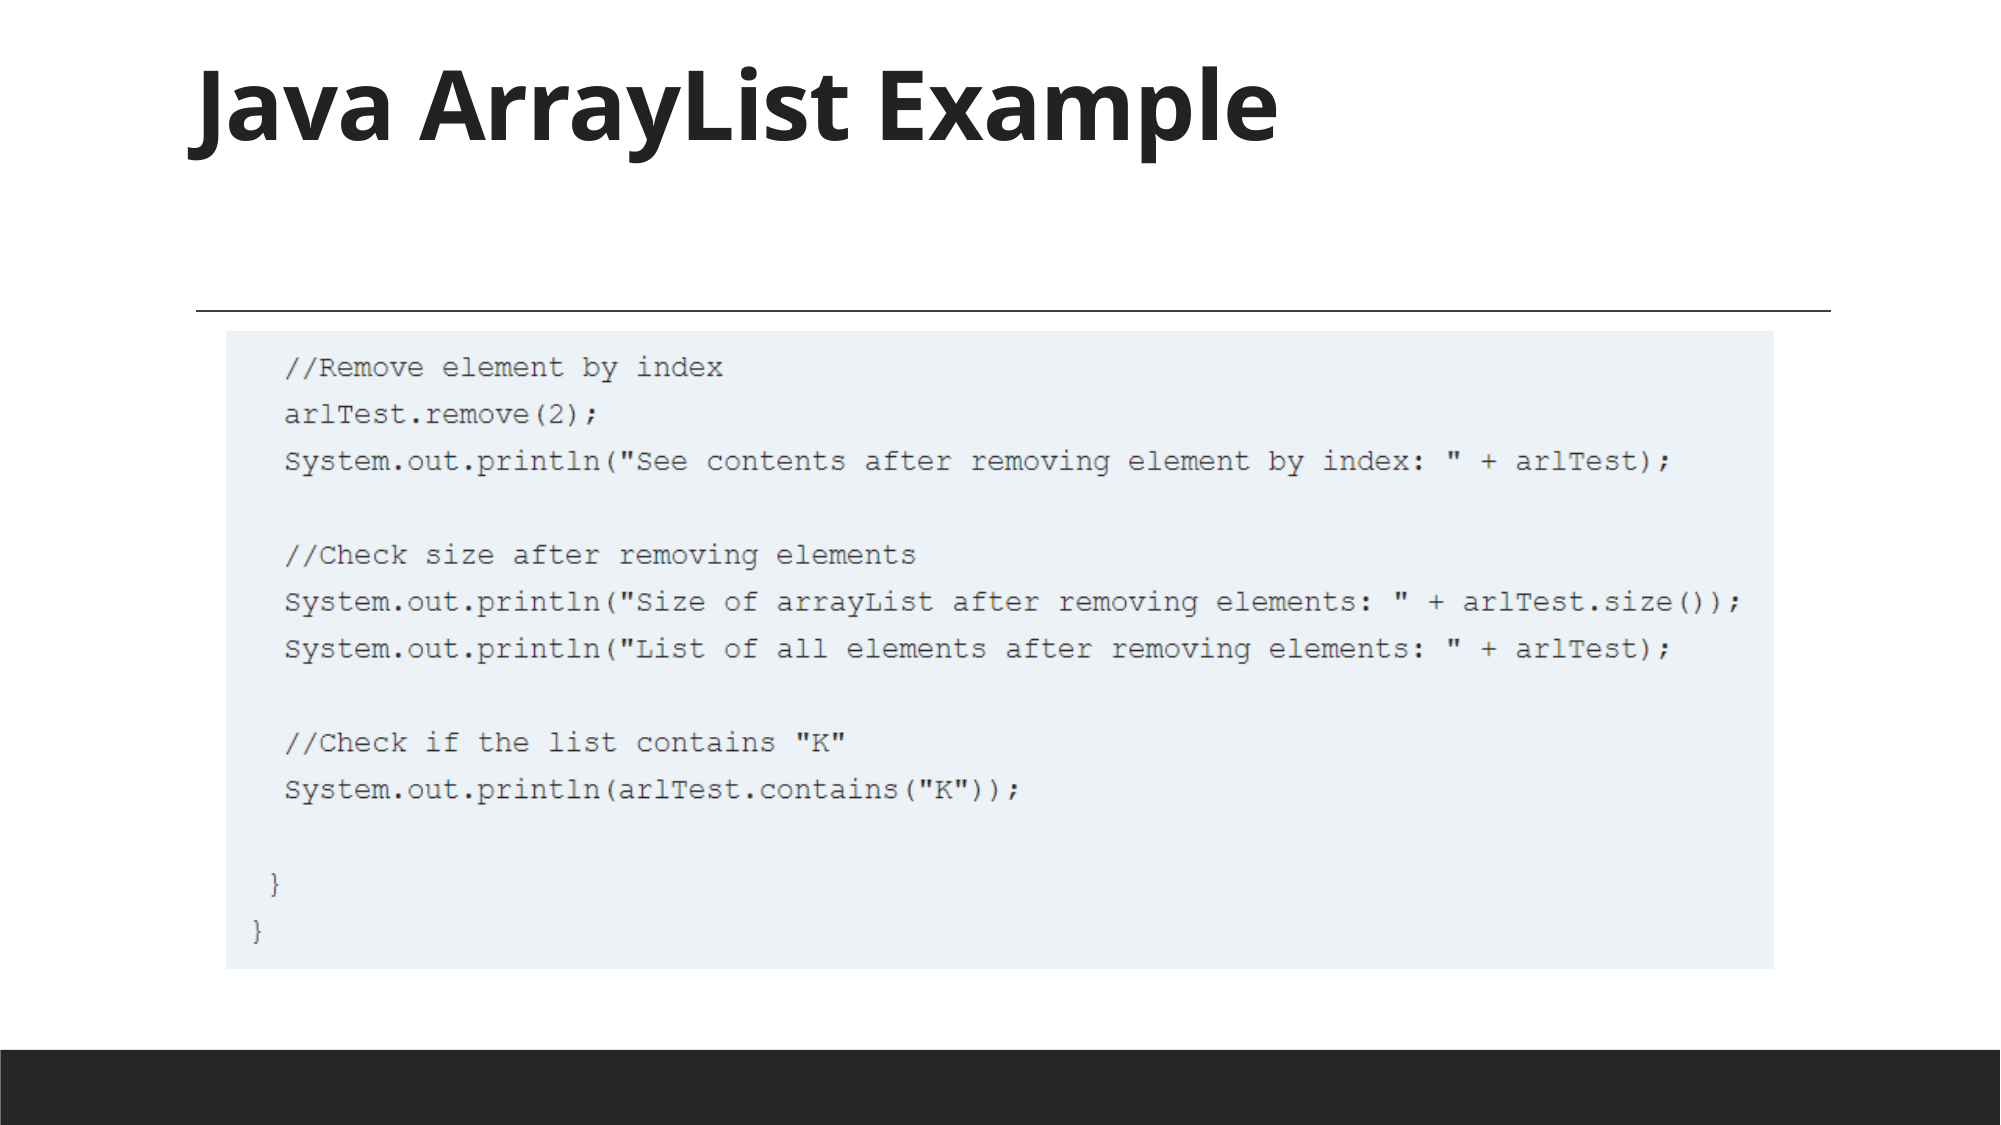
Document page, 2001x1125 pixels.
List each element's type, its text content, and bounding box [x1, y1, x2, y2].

picture [225, 330, 1774, 970]
title Java ArrayList Example [180, 47, 1830, 285]
